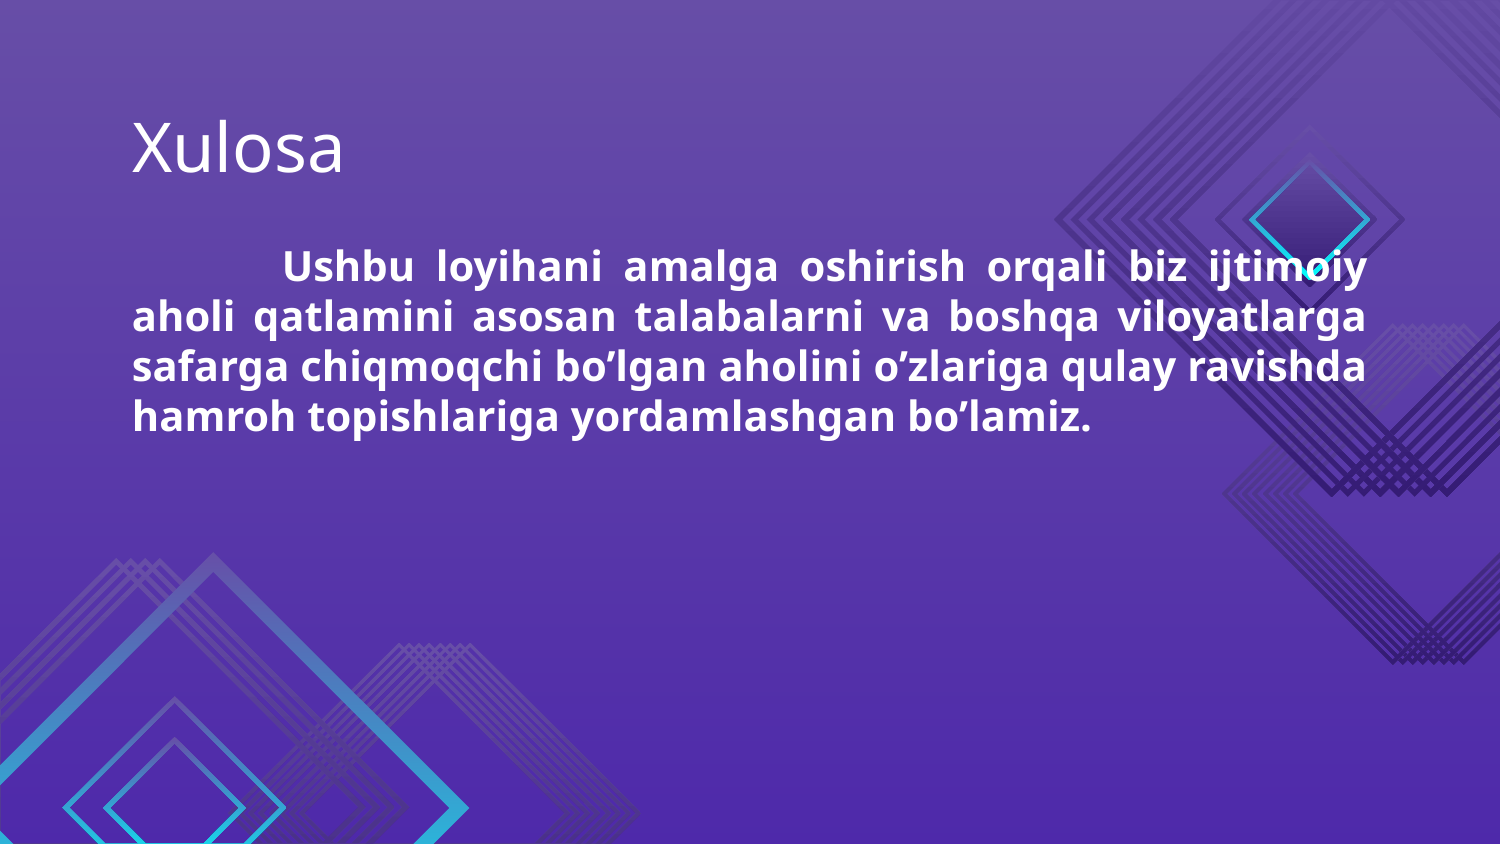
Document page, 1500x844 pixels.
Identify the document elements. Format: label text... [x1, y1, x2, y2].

title Xulosa [116, 88, 1383, 182]
text_box Ushbu loyihani amalga oshirish orqali biz ijtimoiy aholi qatlamini asosan talabalarni va boshqa viloyatlarga safarga chiqmoqchi bo’lgan aholini o’zlariga qulay ravishda hamroh topishlariga yordamlashgan bo’lamiz. [116, 225, 1383, 459]
